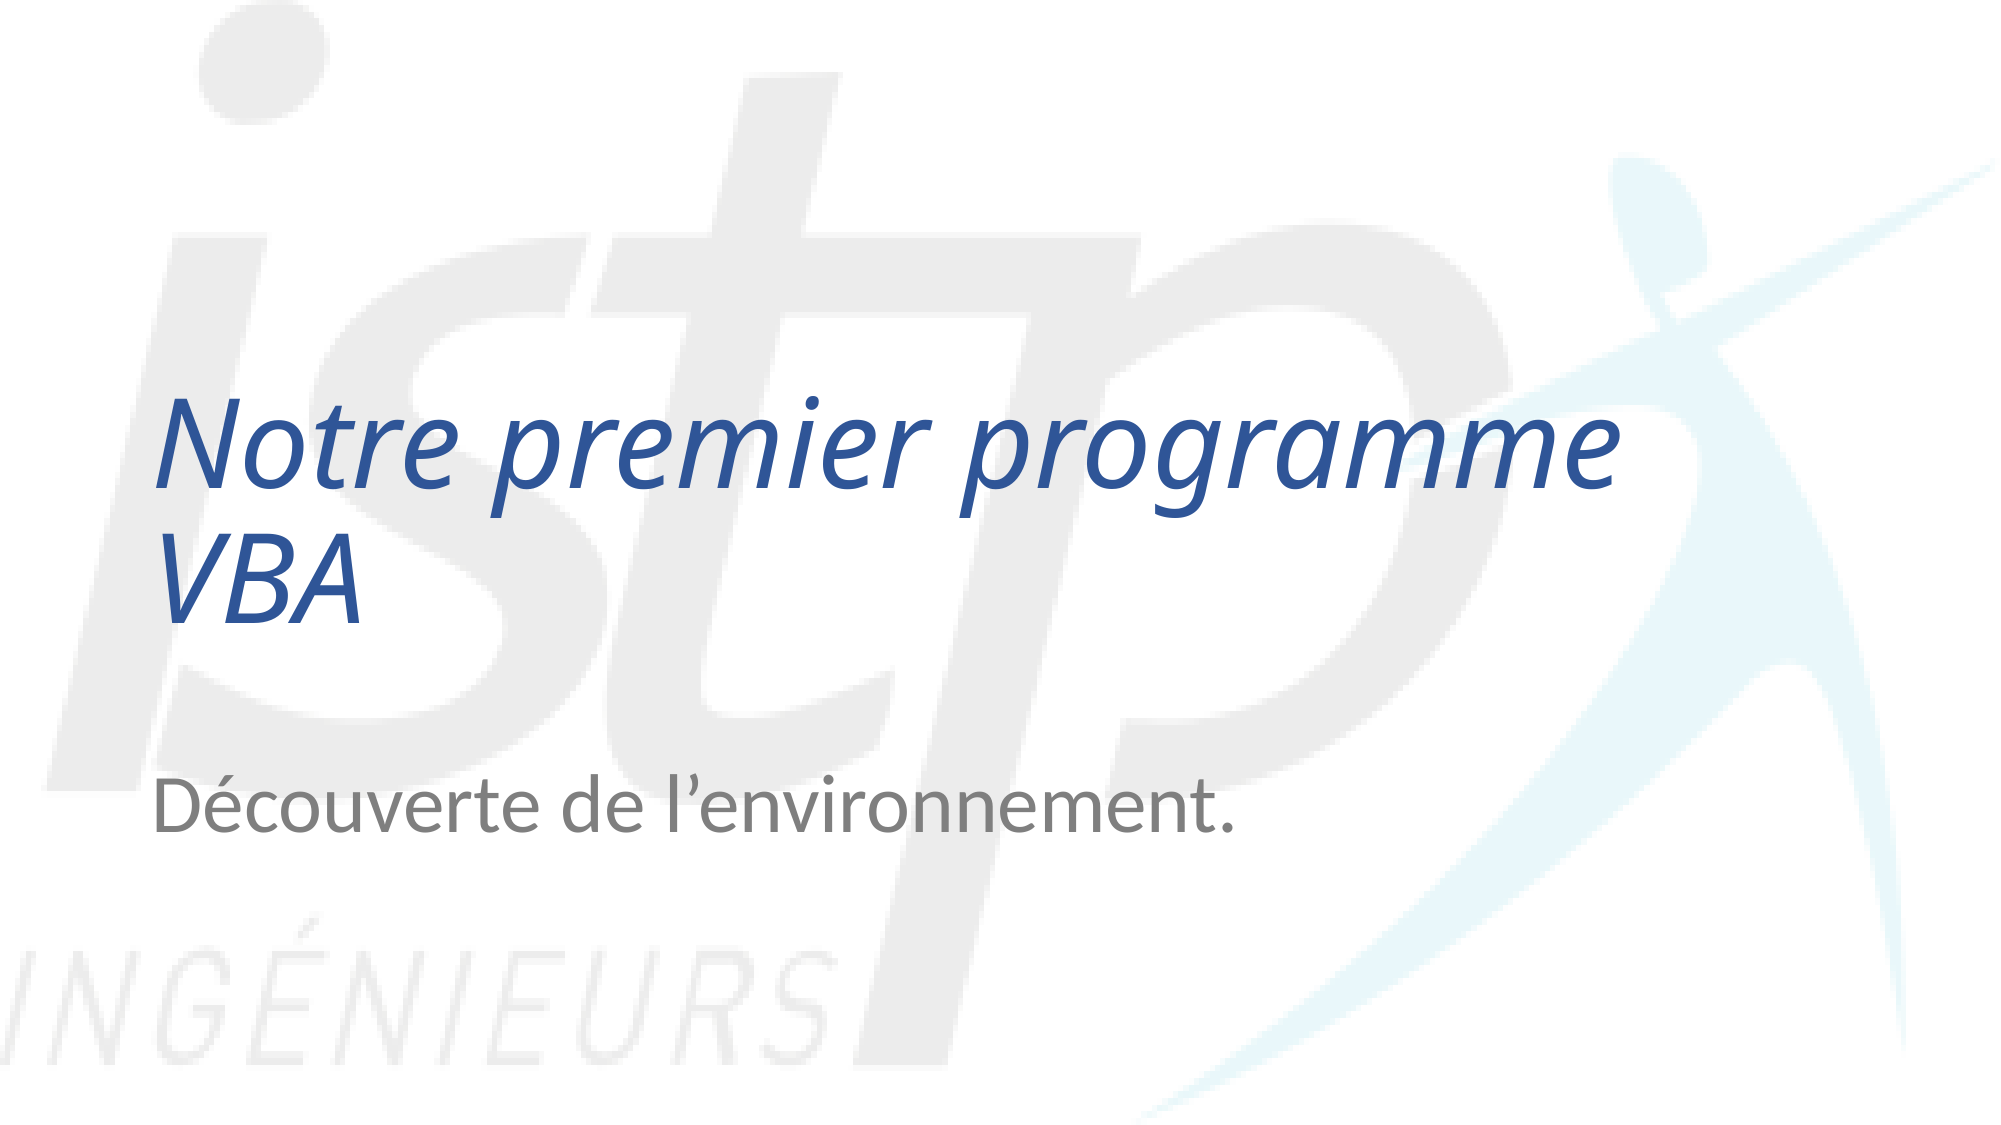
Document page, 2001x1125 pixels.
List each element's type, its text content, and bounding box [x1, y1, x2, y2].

title Notre premier programme VBA [136, 190, 1862, 659]
list Découverte de l’environnement. [136, 752, 1862, 999]
